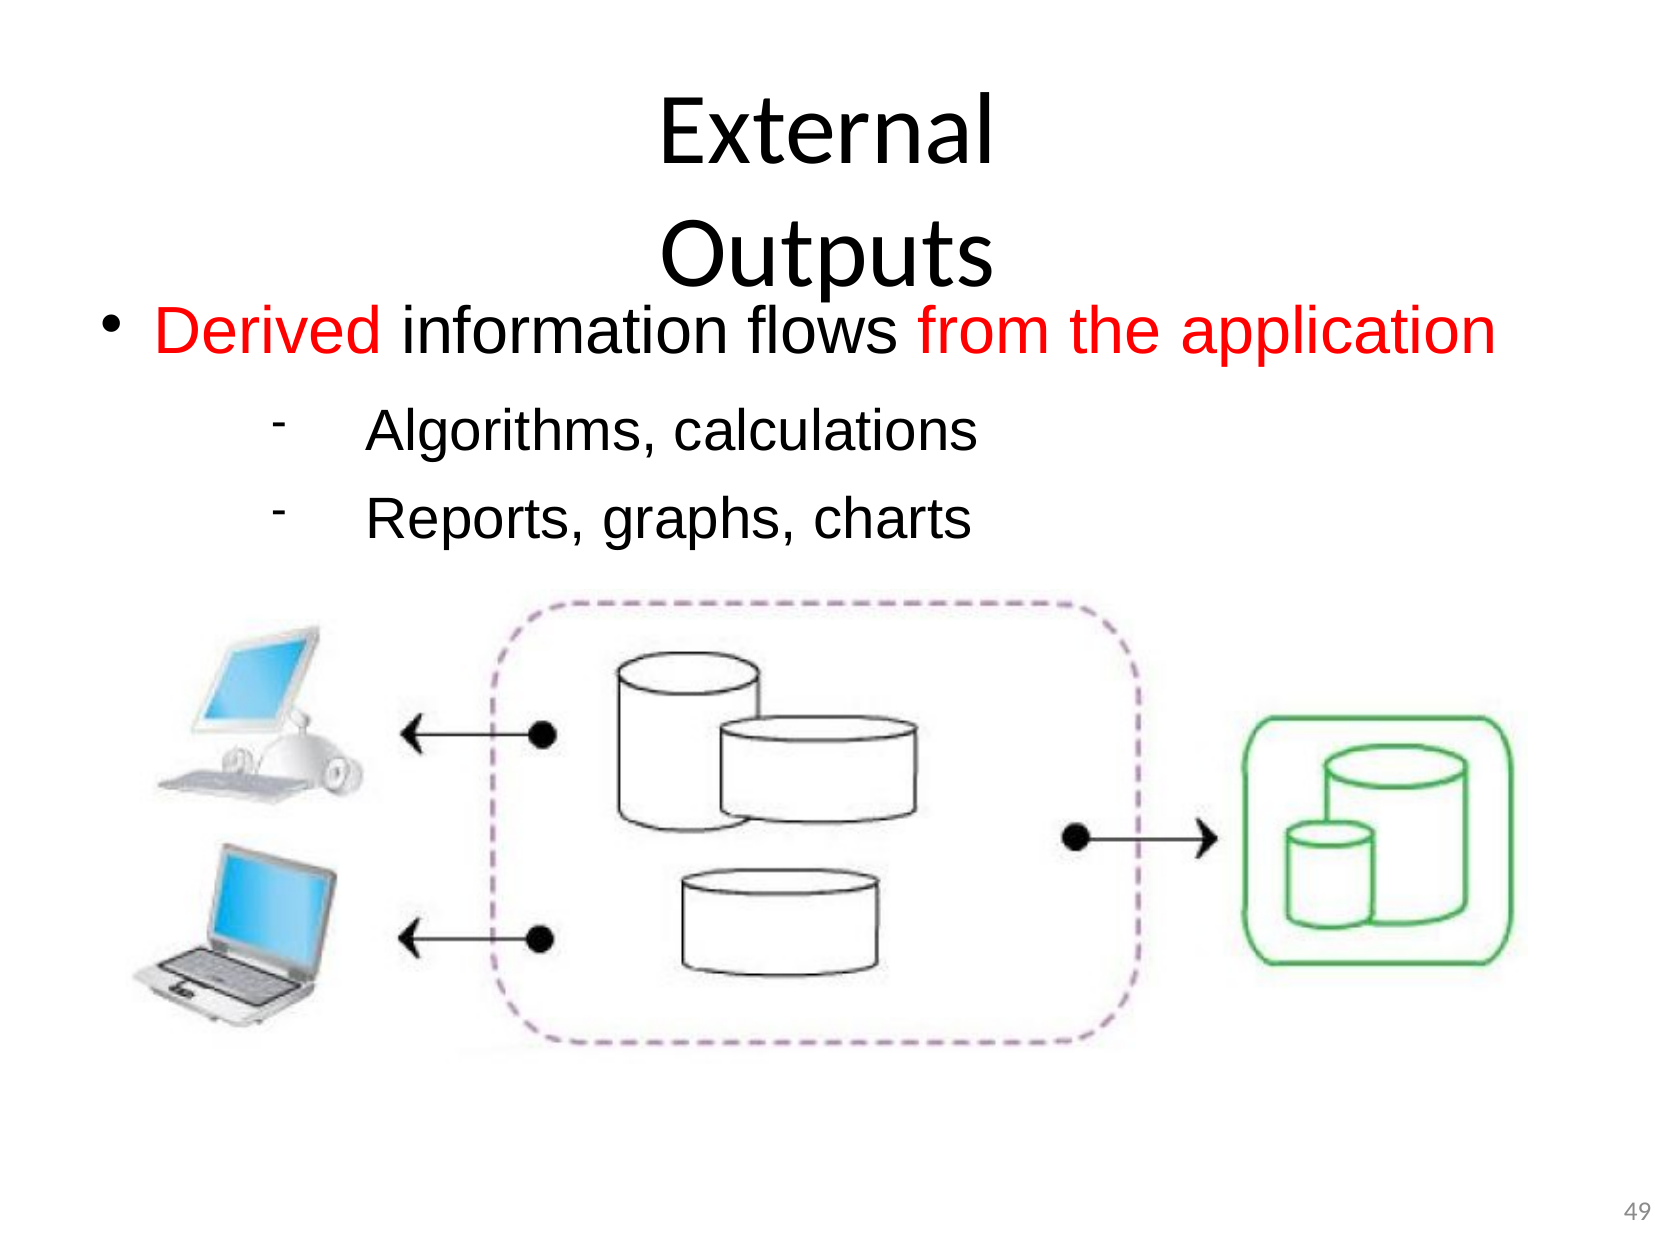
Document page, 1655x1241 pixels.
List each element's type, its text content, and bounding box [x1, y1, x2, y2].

slide_number 49 [1596, 842, 1652, 1241]
text_box [125, 589, 1528, 1064]
text_box Derived information flows from the application Algorithms, calculations Reports, graphs, charts [98, 256, 1503, 550]
title External Outputs [482, 59, 1171, 256]
